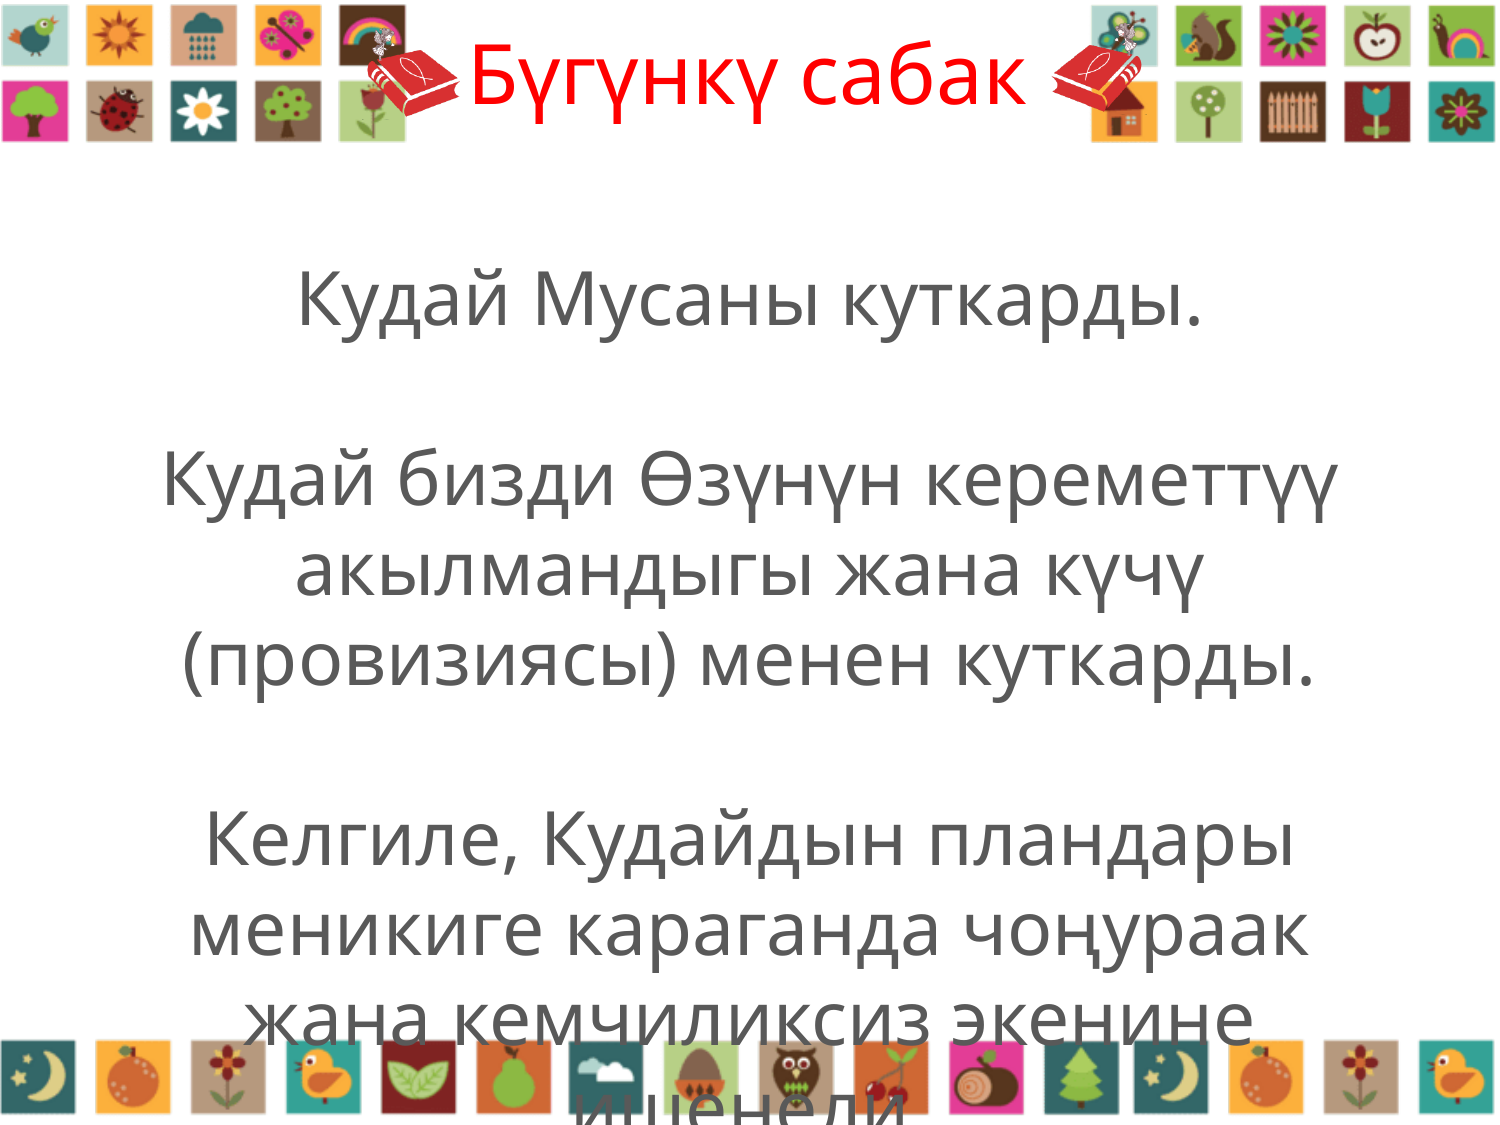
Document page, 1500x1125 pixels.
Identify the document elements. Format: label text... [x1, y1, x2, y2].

text_box Бүгүнкү сабак [425, 13, 1078, 129]
picture [1020, 3, 1500, 150]
text_box Кудай Мусаны куткарды. Кудай бизди Өзүнүн кереметтүү акылмандыгы жана күчү (провизиясы) менен куткарды. Келгиле, Кудайдын пландары меникиге караганда чоңураак жана кемчиликсиз экенине ишенели. [76, 243, 1424, 1027]
picture [0, 3, 492, 150]
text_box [0, 1028, 1500, 1118]
